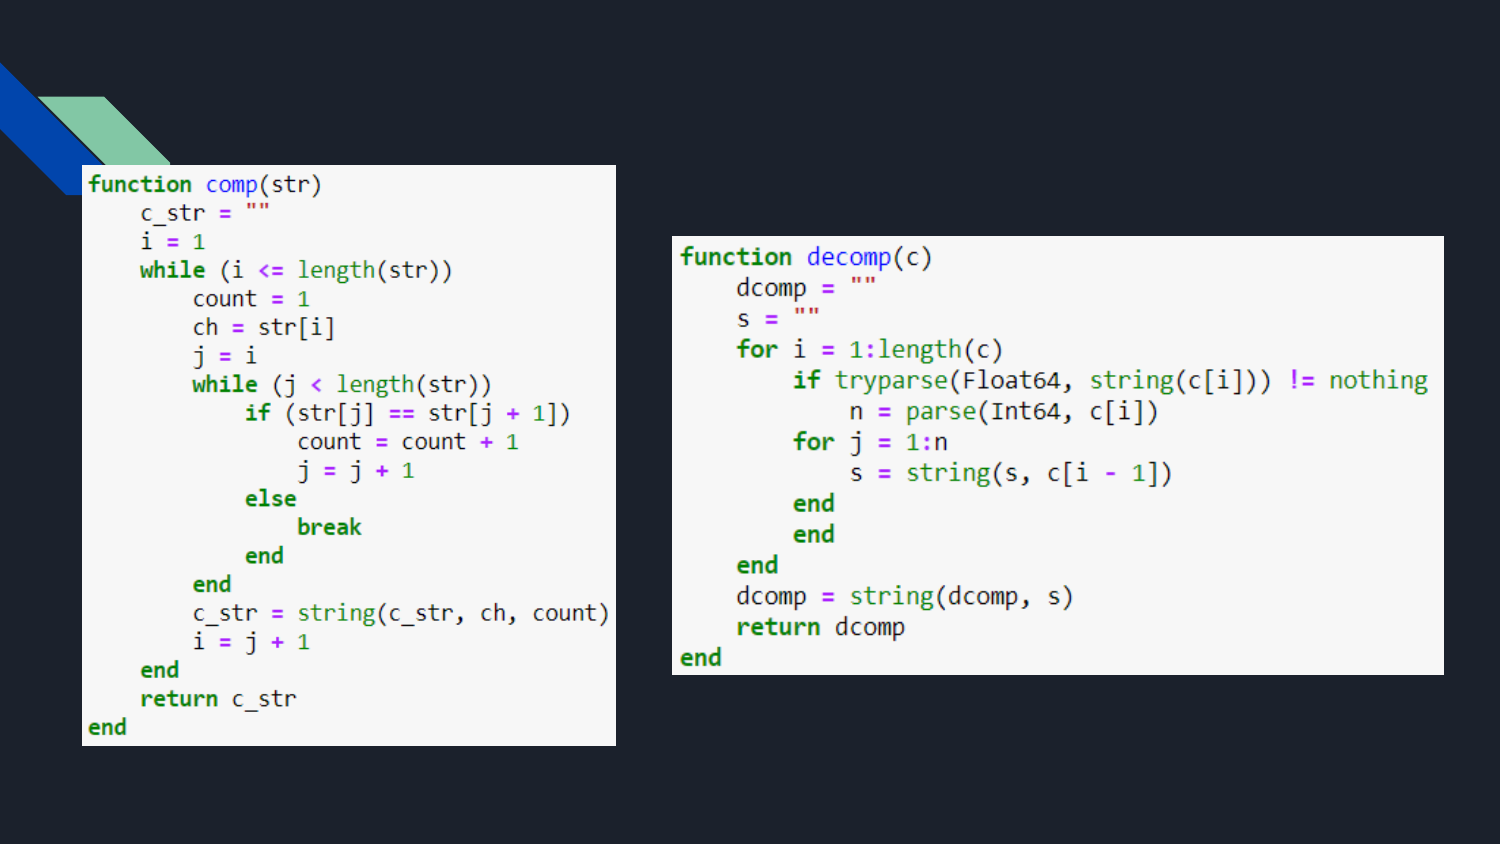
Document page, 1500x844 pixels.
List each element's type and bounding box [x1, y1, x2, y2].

picture [671, 235, 1444, 676]
picture [82, 165, 616, 746]
